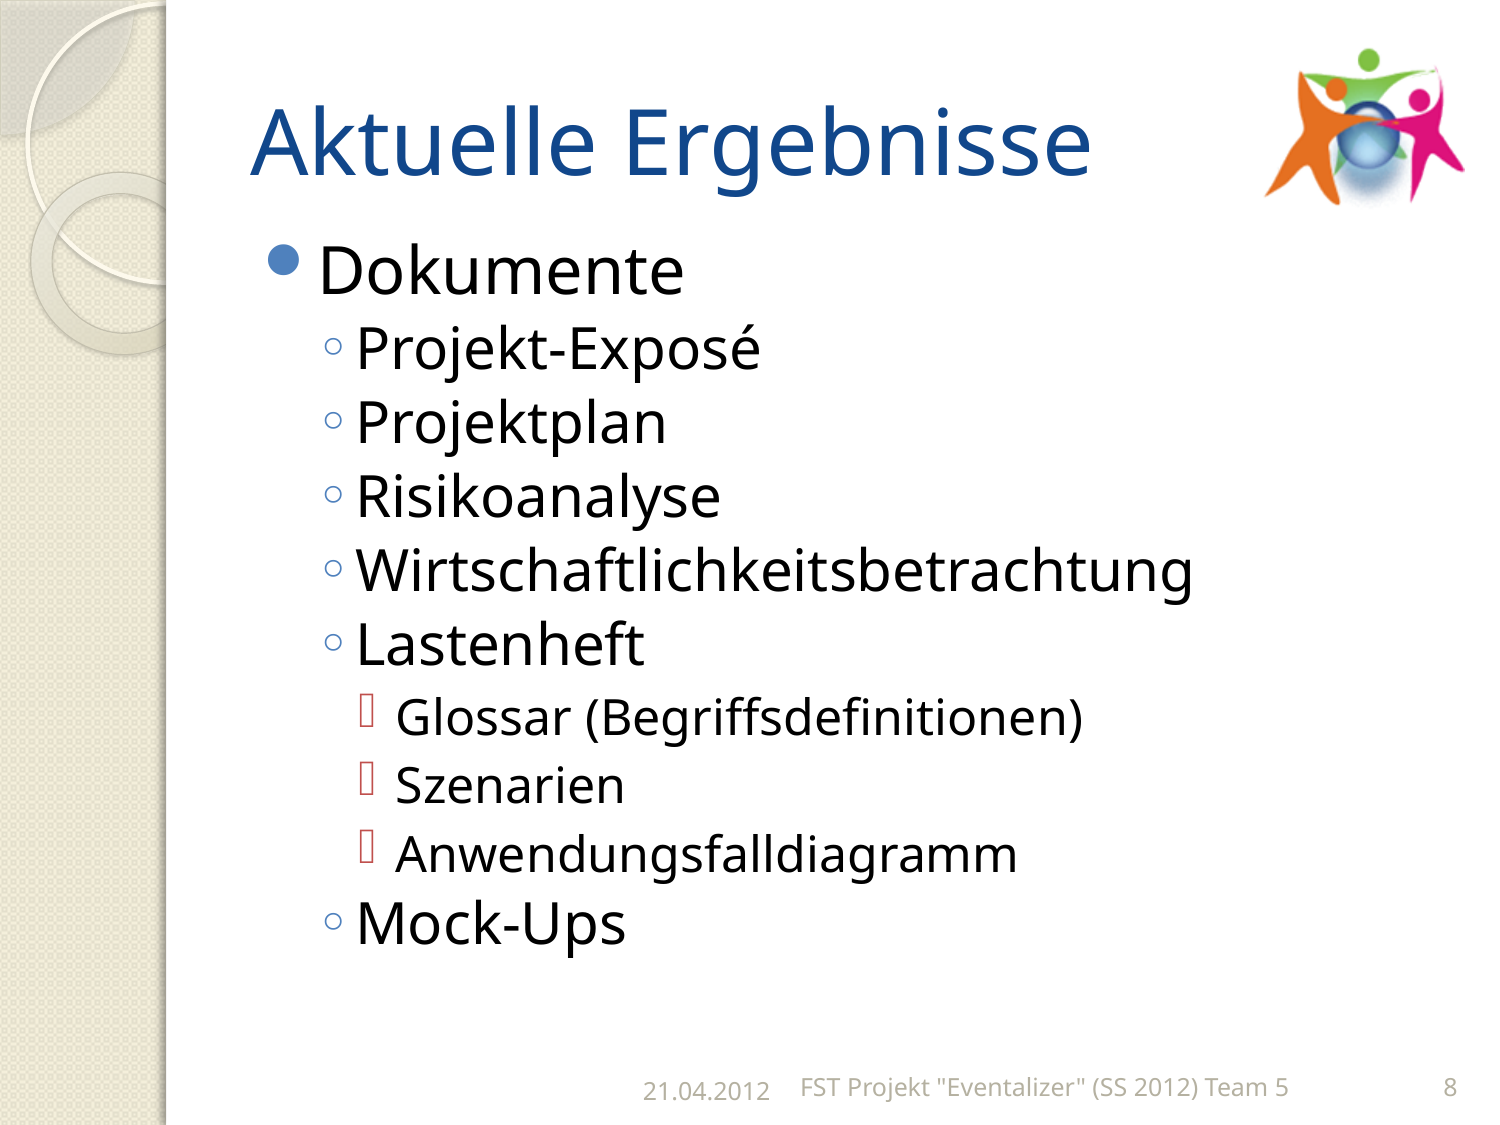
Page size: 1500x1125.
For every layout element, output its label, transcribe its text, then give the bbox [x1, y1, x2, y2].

list Dokumente Projekt-Exposé Projektplan Risikoanalyse Wirtschaftlichkeitsbetrachtung Lastenheft Glossar (Begriffsdefinitionen) Szenarien Anwendungsfalldiagramm Mock-Ups [235, 237, 1466, 1025]
footer FST Projekt "Eventalizer" (SS 2012) Team 5 [785, 1034, 1413, 1113]
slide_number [435, 1034, 785, 1113]
slide_number 8 [1413, 1034, 1488, 1113]
title Aktuelle Ergebnisse [235, 45, 1466, 233]
